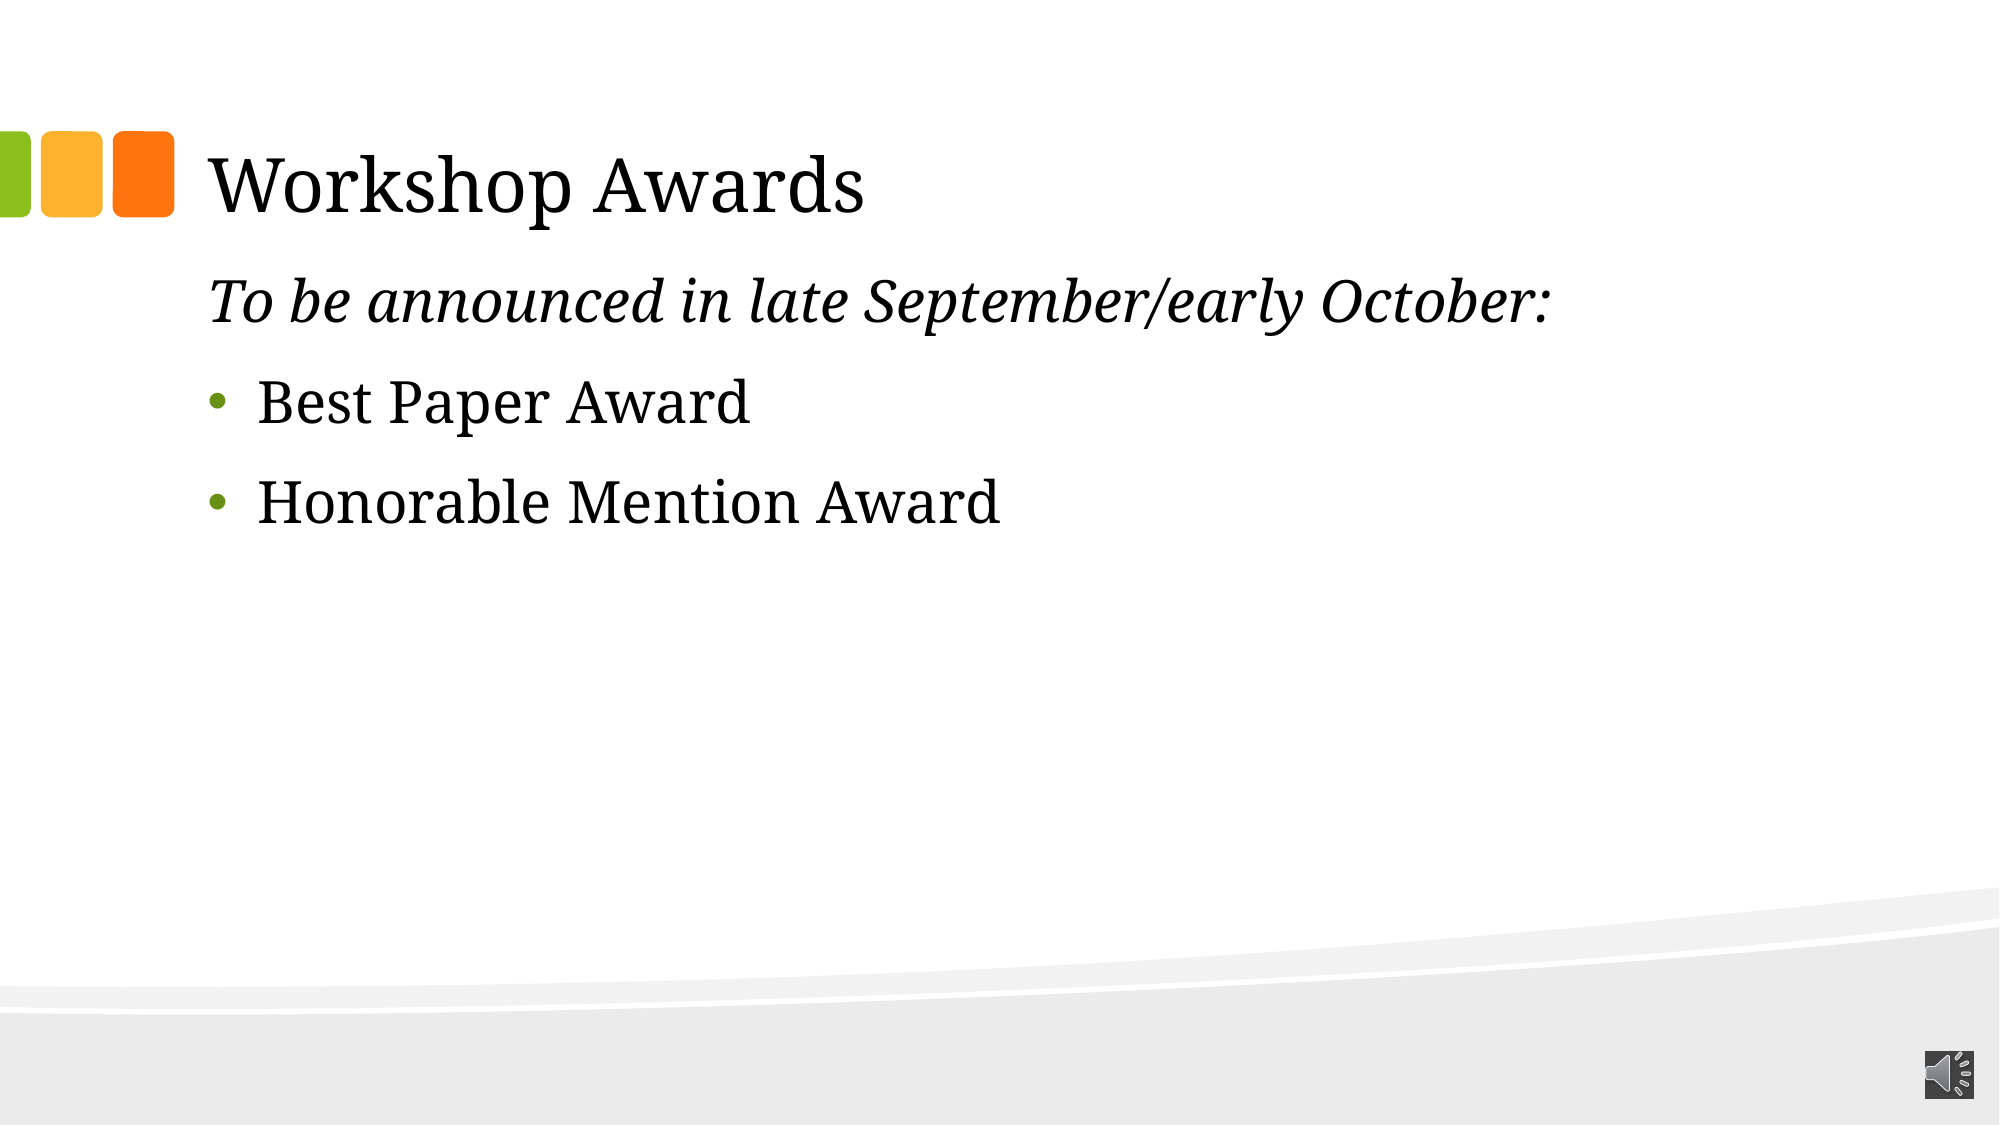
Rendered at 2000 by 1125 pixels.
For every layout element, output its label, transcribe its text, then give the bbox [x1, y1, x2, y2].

title Workshop Awards [187, 24, 1787, 238]
list To be announced in late September/early October: Best Paper Award Honorable Mention Award [187, 262, 1825, 1013]
picture [1924, 1049, 1975, 1101]
